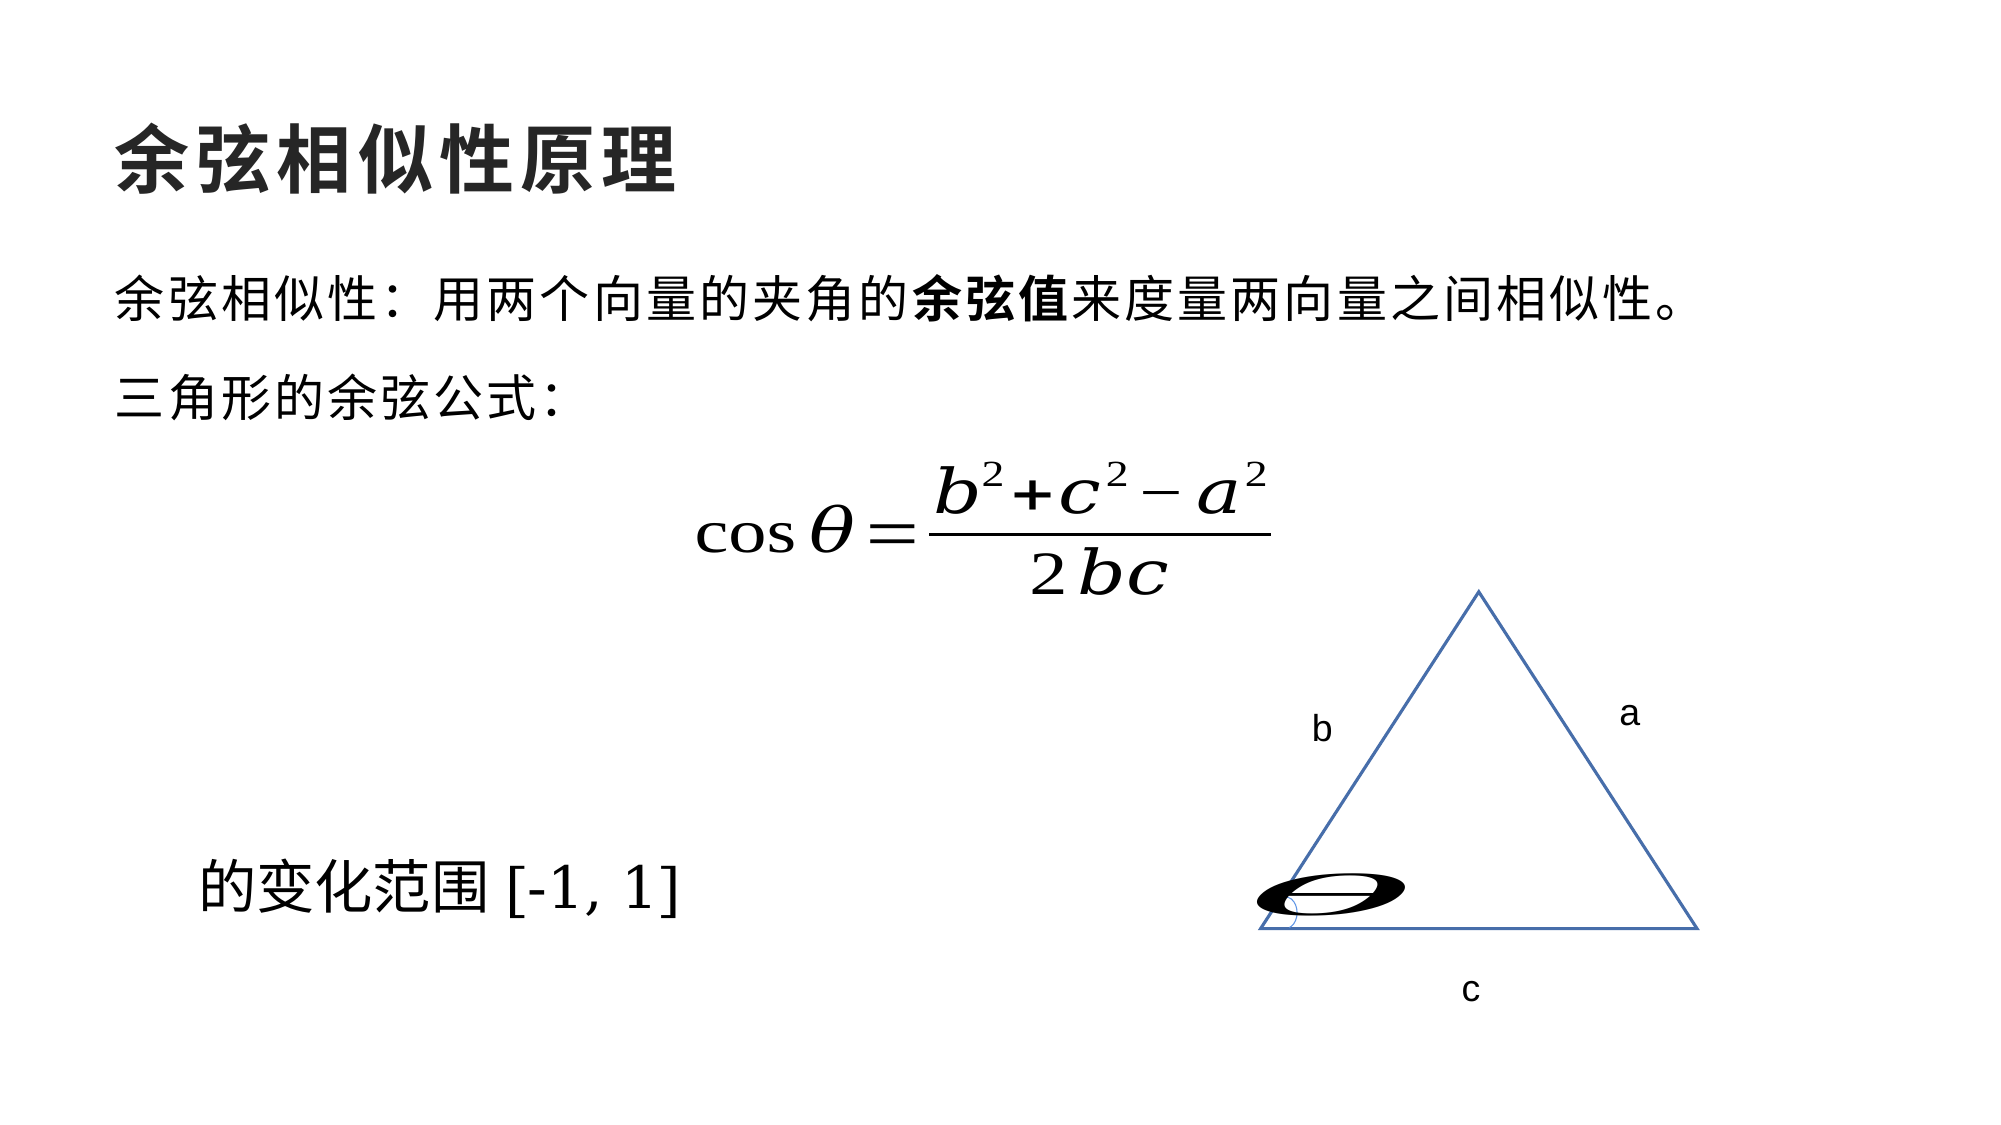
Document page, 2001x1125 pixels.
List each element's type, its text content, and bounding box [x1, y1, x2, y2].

text_box [1285, 914, 1298, 928]
title 余弦相似性原理 [99, 99, 1900, 216]
text_box [1284, 896, 1298, 912]
text_box c [1446, 956, 1534, 1017]
text_box a [1604, 680, 1677, 741]
text_box b [1297, 696, 1398, 757]
list 余弦相似性：用两个向量的夹角的余弦值来度量两向量之间相似性。 三角形的余弦公式： [100, 242, 1900, 586]
text_box [1258, 589, 1699, 930]
